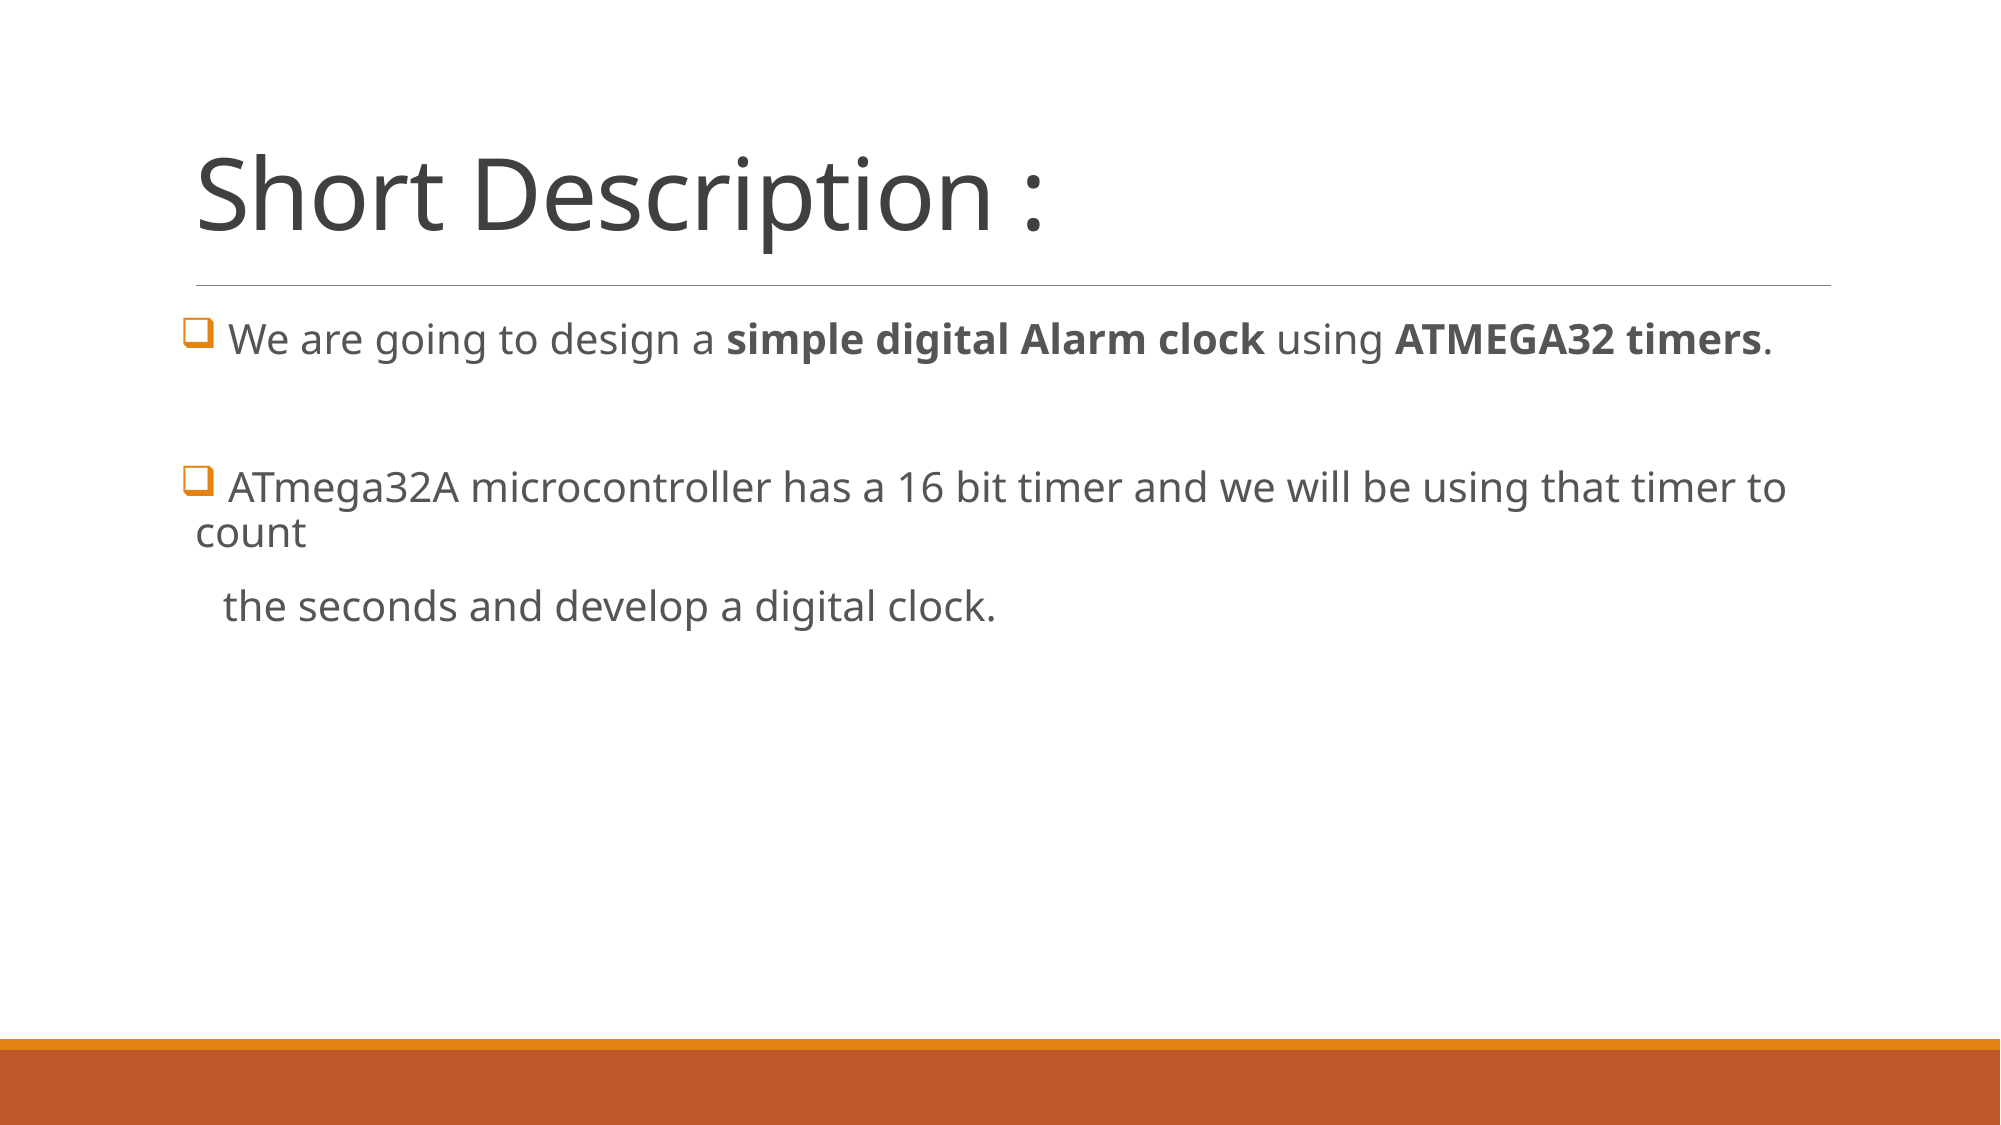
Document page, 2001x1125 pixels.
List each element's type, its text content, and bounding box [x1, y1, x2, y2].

list We are going to design a simple digital Alarm clock using ATMEGA32 timers. ATmega32A microcontroller has a 16 bit timer and we will be using that timer to count the seconds and develop a digital clock. [180, 310, 1900, 963]
title Short Description : [180, 47, 1830, 259]
